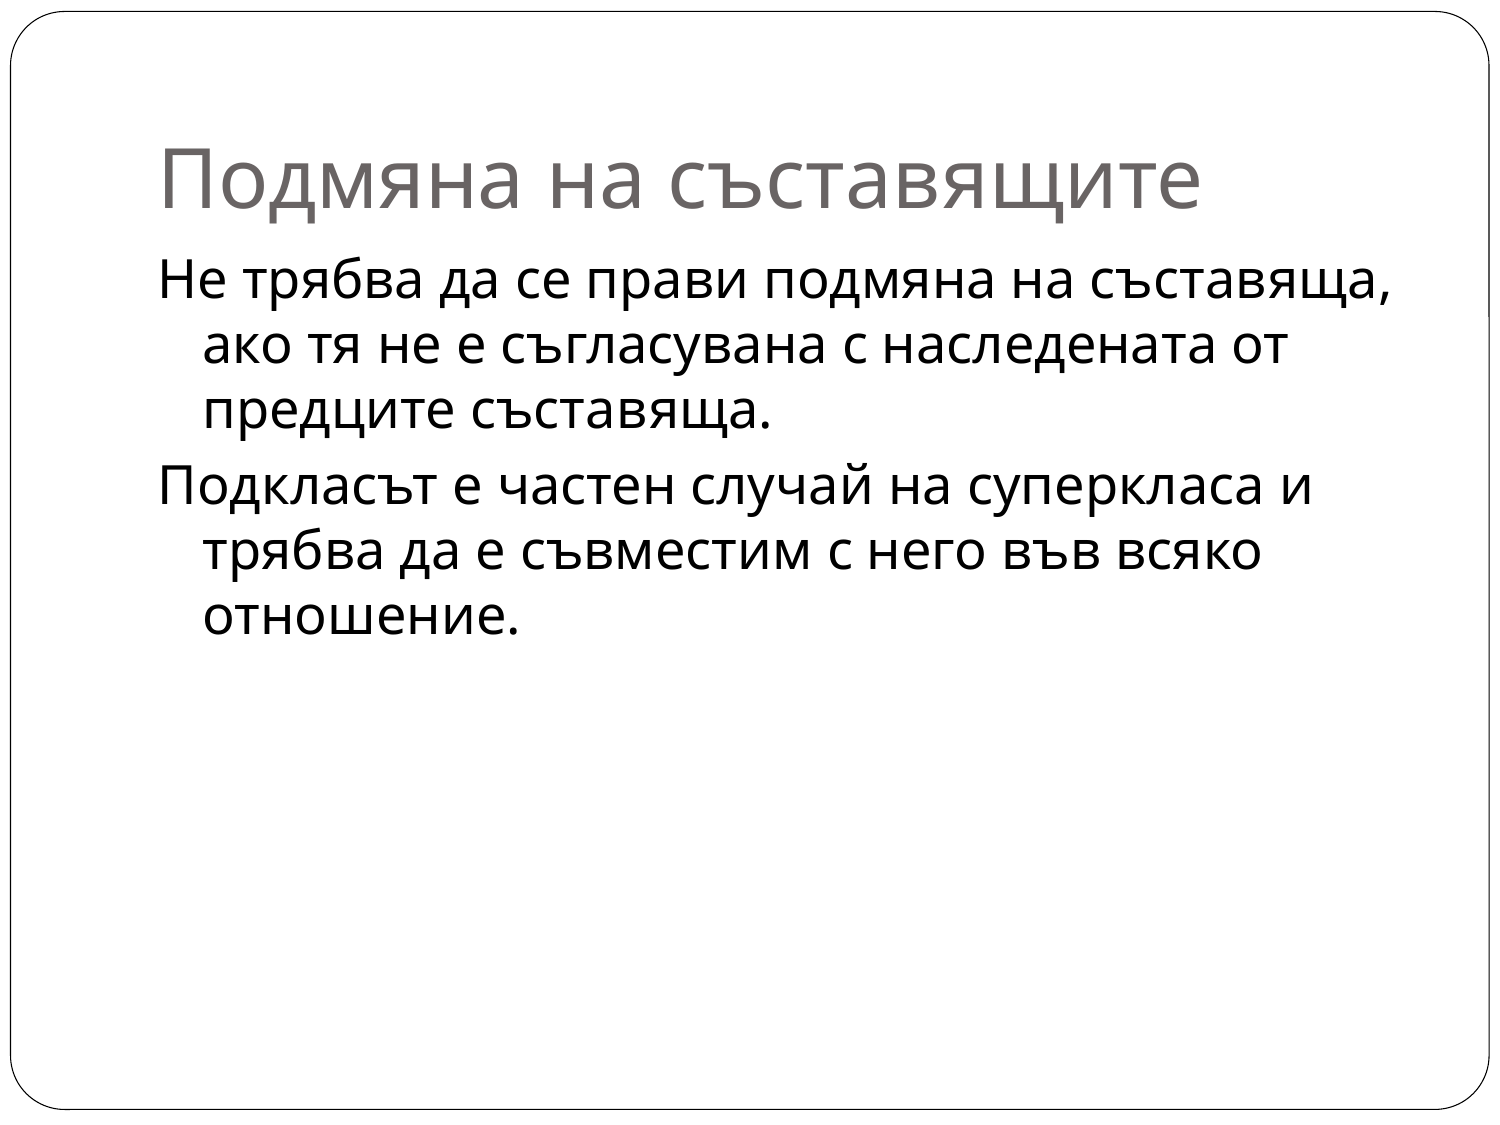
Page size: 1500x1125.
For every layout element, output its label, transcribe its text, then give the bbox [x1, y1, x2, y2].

list Не трябва да се прави подмяна на съставяща, ако тя не е съгласувана с наследената от предците съставяща. Подкласът е частен случай на суперкласа и трябва да е съвместим с него във всяко отношение. [149, 236, 1426, 988]
title Подмяна на съставящите [149, 44, 1426, 234]
